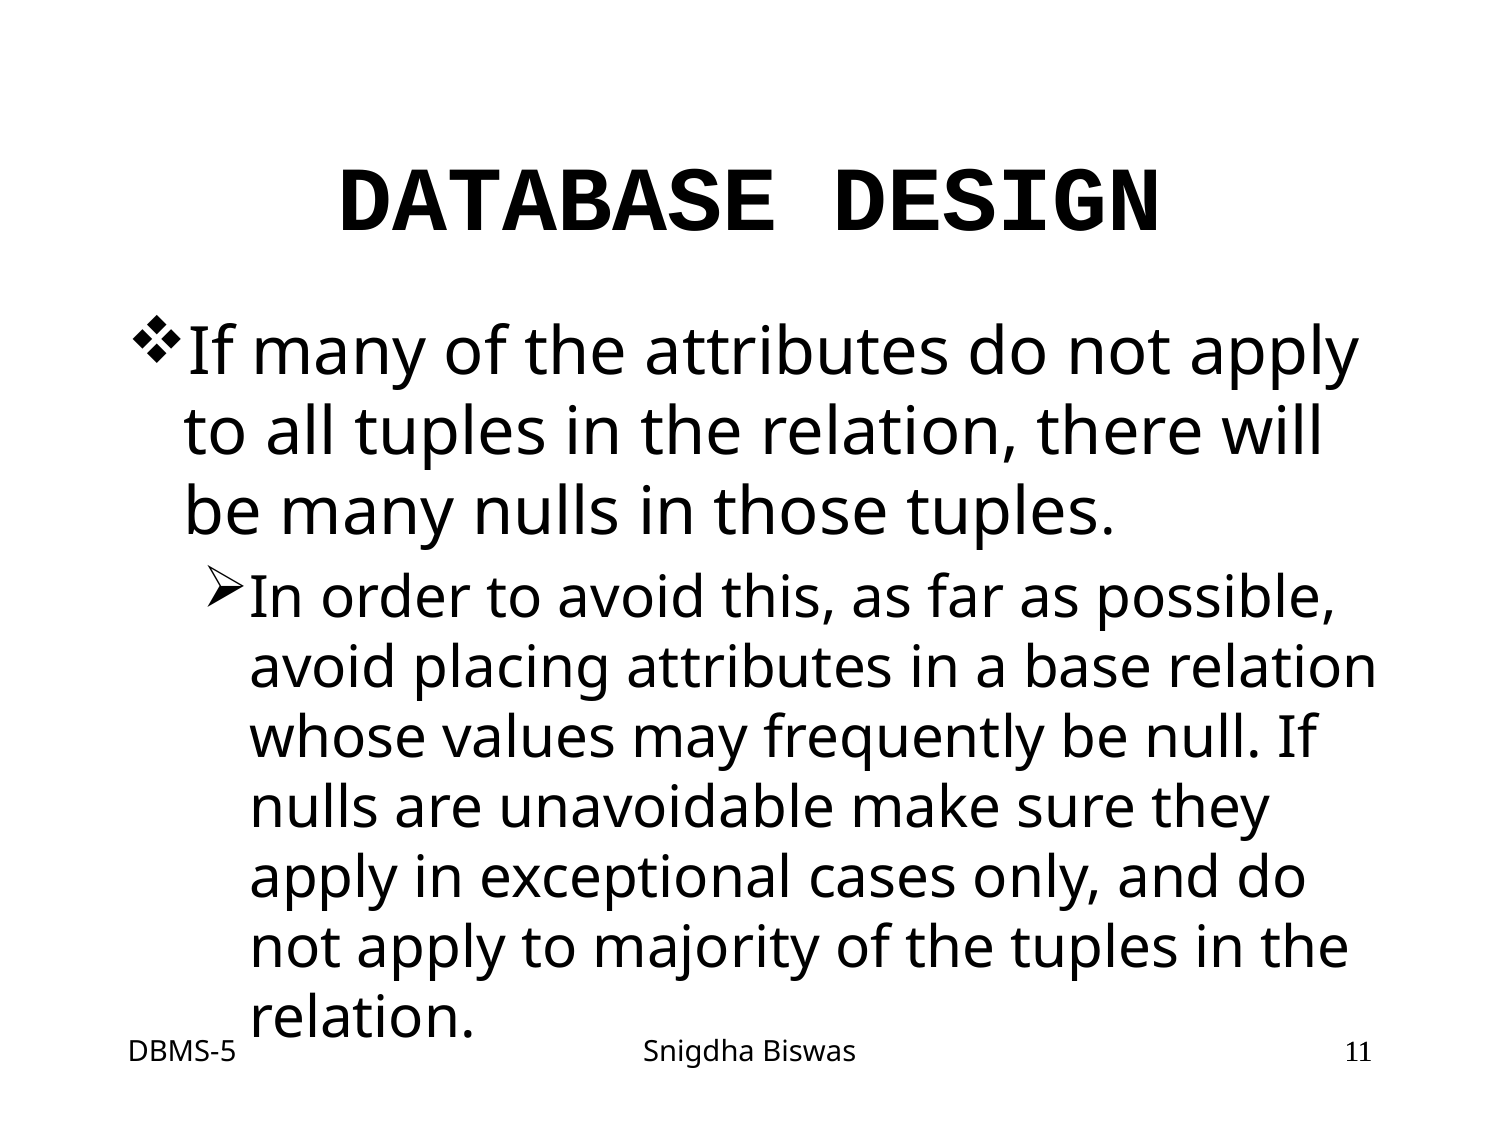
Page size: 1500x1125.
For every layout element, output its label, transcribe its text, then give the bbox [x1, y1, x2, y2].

slide_number DBMS-5 [112, 1024, 426, 1101]
text_box 11 [1074, 1024, 1388, 1100]
list If many of the attributes do not apply to all tuples in the relation, there will be many nulls in those tuples. In order to avoid this, as far as possible, avoid placing attributes in a base relation whose values may frequently be null. If nulls are unavoidable make sure they apply in exceptional cases only, and do not apply to majority of the tuples in the relation. [112, 299, 1401, 976]
title DATABASE DESIGN [112, 99, 1388, 288]
footer Snigdha Biswas [512, 1024, 988, 1101]
